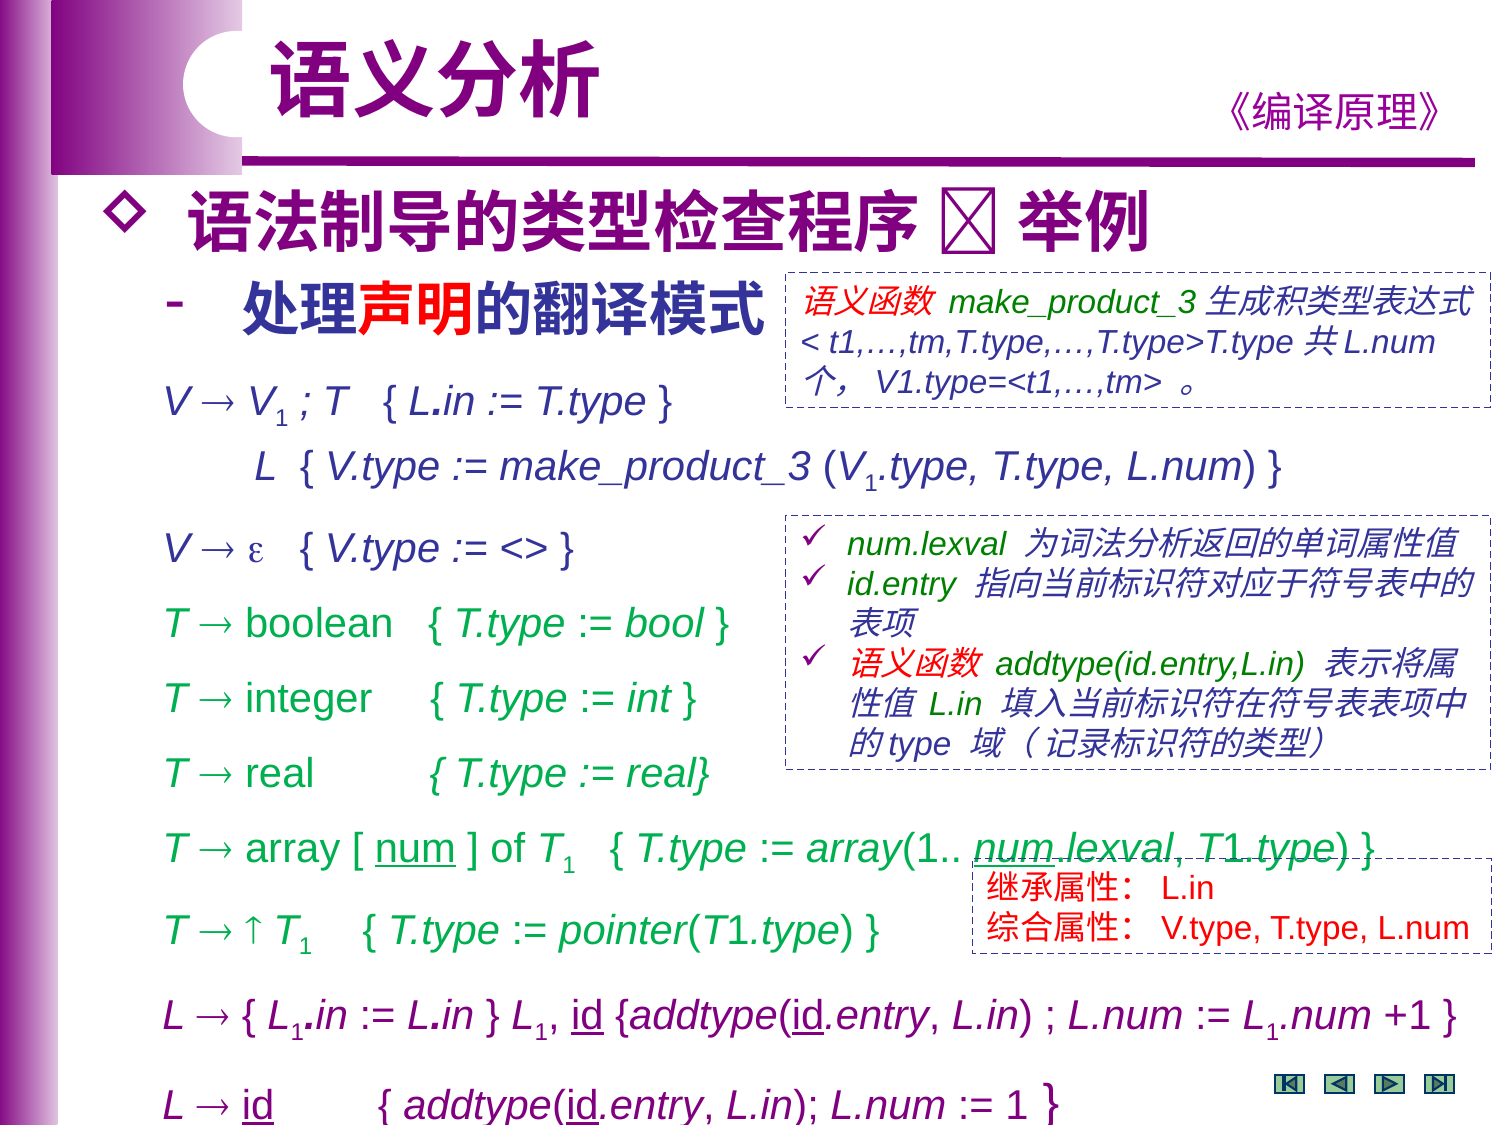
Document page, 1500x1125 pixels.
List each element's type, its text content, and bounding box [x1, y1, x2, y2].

text_box [1374, 1074, 1405, 1093]
text_box 继承属性：L.in 综合属性：V.type, T.type, L.num [972, 858, 1492, 954]
text_box 语义分析 [254, 31, 786, 136]
text_box num.lexval 为词法分析返回的单词属性值 id.entry 指向当前标识符对应于符号表中的表项 语义函数 addtype(id.entry,L.in) 表示将属性值 L.in 填入当前标识符在符号表表项中的type 域（ 记录标识符的类型） [785, 515, 1491, 770]
text_box 处理声明的翻译模式 [150, 267, 1450, 350]
text_box 语法制导的类型检查程序  举例 [80, 172, 1459, 267]
text_box 语义函数 make_product_3生成积类型表达式< t1,…,tm,T.type,…,T.type>T.type共L.num个，V1.type=<t1,…,tm> 。 [785, 272, 1491, 408]
text_box [1274, 1074, 1305, 1093]
text_box V  V1 ; T { L.in := T.type } L { V.type := make_product_3 (V1.type, T.type, L.num) } V   { V.type := <> } T  boolean { T.type := bool } T  integer { T.type := int } T  real { T.type := real} T  array [ num ] of T1 { T.type := array(1.. num.lexval, T1.type) } T   T1 { T.type := pointer(T1.type) } L  { L1.in := L.in } L1, id {addtype(id.entry, L.in) ; L.num := L1.num +1 } L  id { addtype(id.entry, L.in); L.num := 1 } [147, 366, 1483, 1125]
text_box [1424, 1074, 1455, 1093]
text_box [1324, 1074, 1355, 1093]
